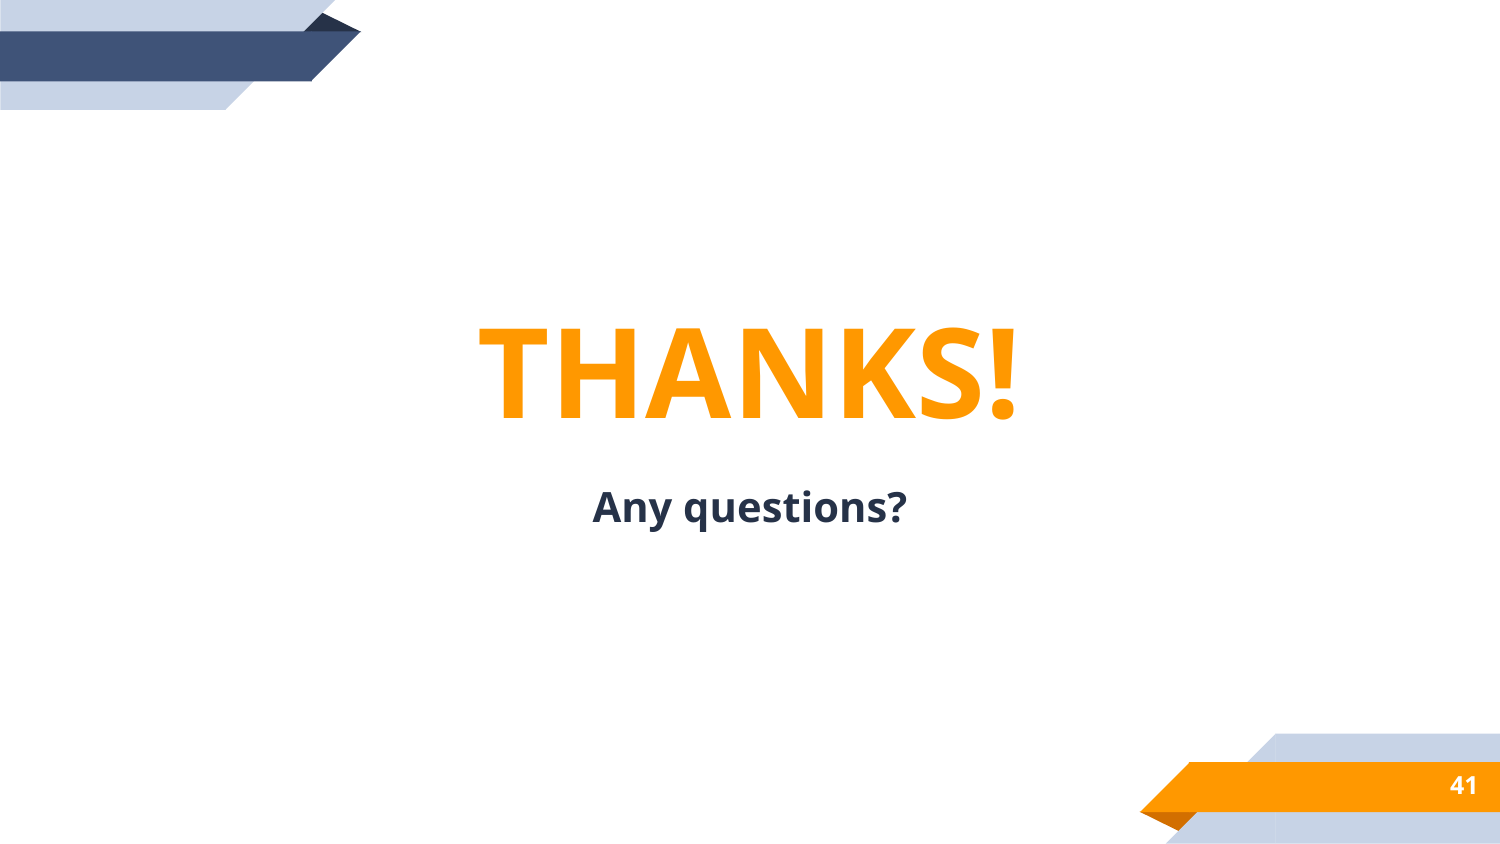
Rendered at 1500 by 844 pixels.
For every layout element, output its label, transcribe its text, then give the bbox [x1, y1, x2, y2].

title THANKS! [209, 273, 1291, 395]
slide_number ‹#› [1249, 760, 1494, 813]
subtitle Any questions? [209, 395, 1291, 616]
